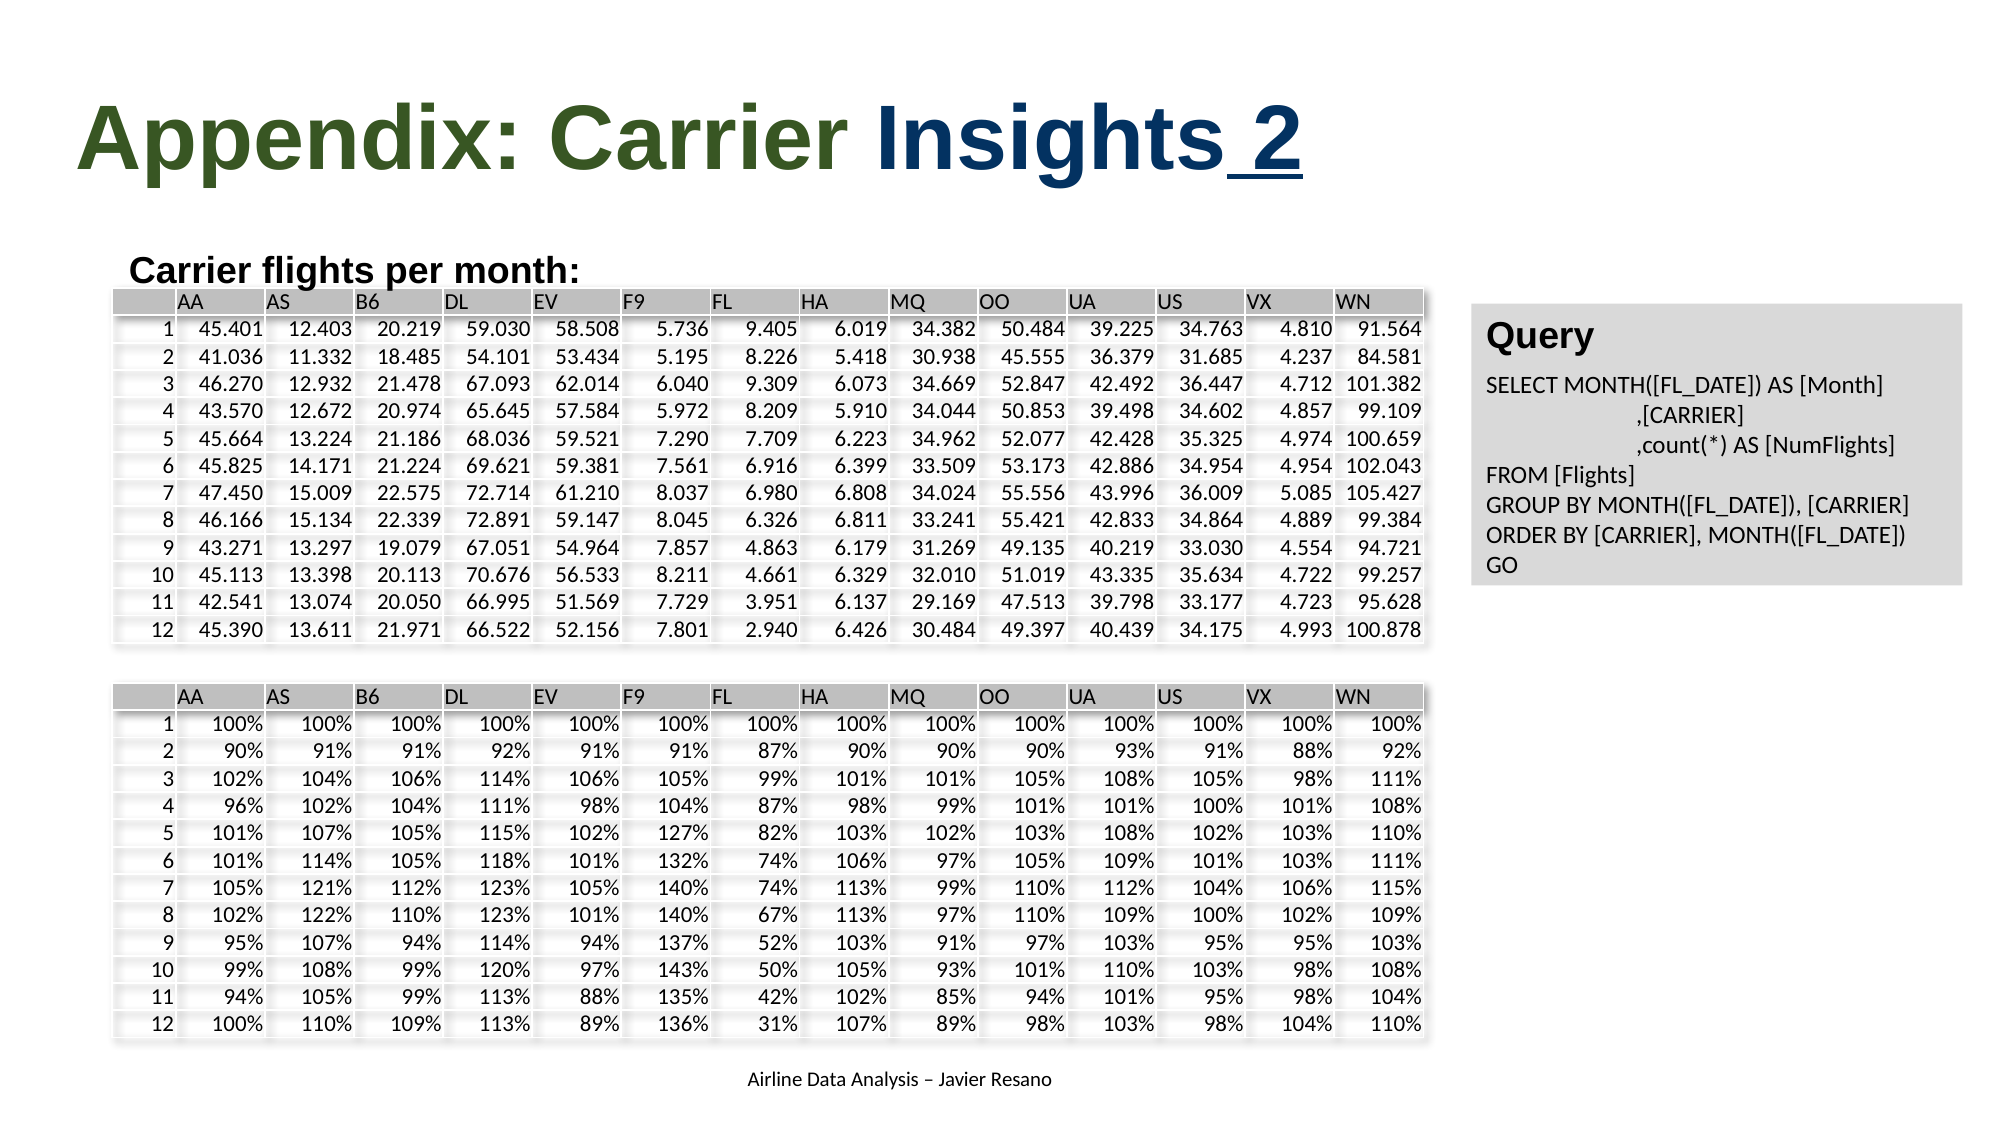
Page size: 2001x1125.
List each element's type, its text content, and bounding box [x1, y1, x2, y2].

table_cell 53.434 [533, 344, 620, 369]
table_cell 4.722 [1246, 562, 1333, 587]
table_cell 6.073 [800, 371, 888, 396]
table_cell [979, 984, 1066, 1009]
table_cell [533, 848, 620, 873]
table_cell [1335, 1011, 1423, 1037]
table_cell 7.561 [622, 453, 710, 478]
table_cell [177, 875, 264, 900]
table_cell 7.857 [622, 535, 710, 560]
table_cell 36.009 [1157, 480, 1244, 505]
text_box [1471, 303, 1963, 586]
table_cell 6.399 [800, 453, 888, 478]
table_cell 105.427 [1335, 480, 1423, 505]
table_cell 56.533 [533, 562, 620, 587]
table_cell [533, 957, 620, 982]
table_cell 4 [113, 398, 175, 424]
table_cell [113, 929, 175, 955]
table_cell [1068, 957, 1155, 982]
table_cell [355, 848, 442, 873]
table_cell 61.210 [533, 480, 620, 505]
table_cell 50.484 [979, 316, 1066, 342]
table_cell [1335, 711, 1423, 737]
table_cell 43.996 [1068, 480, 1155, 505]
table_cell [444, 820, 531, 846]
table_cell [622, 957, 710, 982]
table_cell 67.051 [444, 535, 531, 560]
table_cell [533, 1011, 620, 1037]
table_cell 8.209 [711, 398, 799, 424]
table_cell 43.570 [177, 398, 264, 424]
table_cell 6.916 [711, 453, 799, 478]
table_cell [622, 848, 710, 873]
table_header OO [979, 289, 1066, 314]
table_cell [113, 793, 175, 818]
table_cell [1335, 929, 1423, 955]
table_cell 47.450 [177, 480, 264, 505]
table_cell 55.556 [979, 480, 1066, 505]
table_cell 102.043 [1335, 453, 1423, 478]
table_cell 39.498 [1068, 398, 1155, 424]
table_cell 100.659 [1335, 425, 1423, 451]
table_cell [113, 766, 175, 791]
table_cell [444, 793, 531, 818]
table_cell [177, 766, 264, 791]
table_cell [266, 1011, 353, 1037]
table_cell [711, 820, 799, 846]
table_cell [622, 984, 710, 1009]
table_cell 40.219 [1068, 535, 1155, 560]
table_cell 50.853 [979, 398, 1066, 424]
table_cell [800, 766, 888, 791]
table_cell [890, 766, 977, 791]
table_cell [444, 616, 531, 642]
table_cell 72.714 [444, 480, 531, 505]
table_cell 5.418 [800, 344, 888, 369]
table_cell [1335, 984, 1423, 1009]
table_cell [711, 848, 799, 873]
table_cell 33.241 [890, 507, 977, 533]
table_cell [177, 711, 264, 737]
table_header [113, 289, 175, 314]
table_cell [113, 711, 175, 737]
table_cell 36.379 [1068, 344, 1155, 369]
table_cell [113, 875, 175, 900]
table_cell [177, 738, 264, 764]
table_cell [113, 984, 175, 1009]
table_cell 31.269 [890, 535, 977, 560]
table_cell 34.024 [890, 480, 977, 505]
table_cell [1246, 738, 1333, 764]
table_cell 34.382 [890, 316, 977, 342]
table_cell 42.541 [177, 589, 264, 615]
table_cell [113, 820, 175, 846]
table_cell 5.085 [1246, 480, 1333, 505]
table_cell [979, 929, 1066, 955]
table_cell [1068, 738, 1155, 764]
table_cell 30.938 [890, 344, 977, 369]
table_cell 21.186 [355, 425, 442, 451]
table_header WN [1335, 289, 1423, 314]
table_cell 6.326 [711, 507, 799, 533]
table_cell 99.257 [1335, 562, 1423, 587]
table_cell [890, 711, 977, 737]
table_cell 9.405 [711, 316, 799, 342]
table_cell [444, 848, 531, 873]
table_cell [622, 875, 710, 900]
table_cell 43.335 [1068, 562, 1155, 587]
table_cell 42.492 [1068, 371, 1155, 396]
table_cell 7.290 [622, 425, 710, 451]
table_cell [1157, 711, 1244, 737]
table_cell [800, 848, 888, 873]
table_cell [1246, 820, 1333, 846]
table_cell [890, 589, 977, 615]
table_cell 46.166 [177, 507, 264, 533]
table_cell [979, 848, 1066, 873]
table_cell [266, 929, 353, 955]
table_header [1068, 684, 1155, 709]
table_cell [711, 616, 799, 642]
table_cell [979, 875, 1066, 900]
table_cell 11.332 [266, 344, 353, 369]
table_cell 4.810 [1246, 316, 1333, 342]
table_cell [1157, 820, 1244, 846]
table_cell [533, 984, 620, 1009]
table_header DL [444, 299, 531, 314]
table_header MQ [890, 289, 977, 314]
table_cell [622, 738, 710, 764]
table_cell 13.297 [266, 535, 353, 560]
table_cell 69.621 [444, 453, 531, 478]
table_cell 6.040 [622, 371, 710, 396]
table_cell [1335, 616, 1423, 642]
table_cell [533, 820, 620, 846]
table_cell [444, 711, 531, 737]
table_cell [113, 616, 175, 642]
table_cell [444, 1011, 531, 1037]
table_header VX [1246, 289, 1333, 314]
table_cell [890, 793, 977, 818]
table_cell 45.401 [177, 316, 264, 342]
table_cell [1335, 766, 1423, 791]
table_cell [533, 738, 620, 764]
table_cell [890, 902, 977, 928]
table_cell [1246, 848, 1333, 873]
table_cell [266, 957, 353, 982]
table_cell 84.581 [1335, 344, 1423, 369]
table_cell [177, 848, 264, 873]
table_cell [979, 902, 1066, 928]
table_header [177, 684, 264, 709]
table_cell 12.403 [266, 316, 353, 342]
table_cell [177, 820, 264, 846]
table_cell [890, 929, 977, 955]
table_cell 67.093 [444, 371, 531, 396]
table_cell 62.014 [533, 371, 620, 396]
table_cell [711, 793, 799, 818]
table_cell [266, 820, 353, 846]
table_cell 20.050 [355, 589, 442, 615]
table_cell 70.676 [444, 562, 531, 587]
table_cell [800, 1011, 888, 1037]
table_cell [711, 711, 799, 737]
table_cell 5 [113, 425, 175, 451]
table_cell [711, 766, 799, 791]
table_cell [1068, 589, 1155, 615]
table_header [800, 684, 888, 709]
table_cell 65.645 [444, 398, 531, 424]
table_cell 1 [113, 316, 175, 342]
table_cell 42.428 [1068, 425, 1155, 451]
table_cell 13.398 [266, 562, 353, 587]
table_cell 49.135 [979, 535, 1066, 560]
table_cell 4.974 [1246, 425, 1333, 451]
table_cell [1068, 1011, 1155, 1037]
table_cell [1157, 957, 1244, 982]
table_cell 8.211 [622, 562, 710, 587]
table_cell 9 [113, 535, 175, 560]
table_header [355, 684, 442, 709]
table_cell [1157, 738, 1244, 764]
table_cell 4.857 [1246, 398, 1333, 424]
table_header FL [711, 289, 799, 314]
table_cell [1157, 984, 1244, 1009]
table_cell 35.634 [1157, 562, 1244, 587]
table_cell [533, 711, 620, 737]
table_cell 21.224 [355, 453, 442, 478]
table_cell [979, 589, 1066, 615]
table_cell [1246, 957, 1333, 982]
table_cell 3.951 [711, 589, 799, 615]
table_cell 6.223 [800, 425, 888, 451]
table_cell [1246, 589, 1333, 615]
table_cell 4.889 [1246, 507, 1333, 533]
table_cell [113, 1011, 175, 1037]
table_cell 36.447 [1157, 371, 1244, 396]
table_cell 33.509 [890, 453, 977, 478]
table_cell 7.709 [711, 425, 799, 451]
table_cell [177, 929, 264, 955]
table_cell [1068, 793, 1155, 818]
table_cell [1246, 875, 1333, 900]
table_cell 53.173 [979, 453, 1066, 478]
table_cell 45.113 [177, 562, 264, 587]
table_cell 35.325 [1157, 425, 1244, 451]
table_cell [355, 929, 442, 955]
table_cell 8 [113, 507, 175, 533]
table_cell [979, 957, 1066, 982]
table_cell 7 [113, 480, 175, 505]
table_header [1157, 684, 1244, 709]
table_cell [444, 766, 531, 791]
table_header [979, 684, 1066, 709]
table_cell 8.045 [622, 507, 710, 533]
table_cell 34.954 [1157, 453, 1244, 478]
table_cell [1246, 929, 1333, 955]
table_cell 14.171 [266, 453, 353, 478]
table_cell 5.972 [622, 398, 710, 424]
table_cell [113, 738, 175, 764]
table_cell 33.030 [1157, 535, 1244, 560]
table_cell 6.811 [800, 507, 888, 533]
table_cell 13.224 [266, 425, 353, 451]
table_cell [113, 848, 175, 873]
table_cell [444, 902, 531, 928]
table_cell 42.886 [1068, 453, 1155, 478]
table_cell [979, 616, 1066, 642]
table_cell 20.974 [355, 398, 442, 424]
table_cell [266, 848, 353, 873]
table_cell 6 [113, 453, 175, 478]
table_cell 59.521 [533, 425, 620, 451]
table_cell 52.847 [979, 371, 1066, 396]
table_cell 99.384 [1335, 507, 1423, 533]
table_cell 45.664 [177, 425, 264, 451]
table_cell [1335, 875, 1423, 900]
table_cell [177, 984, 264, 1009]
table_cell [800, 793, 888, 818]
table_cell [1068, 848, 1155, 873]
table_cell 58.508 [533, 316, 620, 342]
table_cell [622, 711, 710, 737]
table_cell 6.179 [800, 535, 888, 560]
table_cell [355, 711, 442, 737]
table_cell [266, 984, 353, 1009]
table_cell 57.584 [533, 398, 620, 424]
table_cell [1246, 793, 1333, 818]
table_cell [355, 766, 442, 791]
table_cell 19.079 [355, 535, 442, 560]
table_cell 59.381 [533, 453, 620, 478]
table_header UA [1068, 289, 1155, 314]
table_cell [1335, 793, 1423, 818]
table_cell 15.009 [266, 480, 353, 505]
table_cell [622, 820, 710, 846]
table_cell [177, 616, 264, 642]
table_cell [1157, 589, 1244, 615]
table_cell 5.195 [622, 344, 710, 369]
table_cell 72.891 [444, 507, 531, 533]
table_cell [711, 929, 799, 955]
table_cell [533, 929, 620, 955]
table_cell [1246, 616, 1333, 642]
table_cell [533, 616, 620, 642]
table_cell 9.309 [711, 371, 799, 396]
table_cell 32.010 [890, 562, 977, 587]
table_header B6 [355, 299, 442, 314]
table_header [266, 684, 353, 709]
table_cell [800, 984, 888, 1009]
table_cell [113, 957, 175, 982]
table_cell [266, 711, 353, 737]
table_cell 66.995 [444, 589, 531, 615]
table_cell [1246, 766, 1333, 791]
table_cell 31.685 [1157, 344, 1244, 369]
table_cell 45.555 [979, 344, 1066, 369]
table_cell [355, 793, 442, 818]
table_cell 94.721 [1335, 535, 1423, 560]
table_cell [1335, 820, 1423, 846]
table_cell 5.736 [622, 316, 710, 342]
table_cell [266, 902, 353, 928]
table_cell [711, 957, 799, 982]
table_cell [800, 711, 888, 737]
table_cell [890, 820, 977, 846]
table_header HA [800, 289, 888, 314]
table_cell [979, 793, 1066, 818]
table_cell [266, 738, 353, 764]
table_cell 4.661 [711, 562, 799, 587]
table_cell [533, 902, 620, 928]
table_cell 20.113 [355, 562, 442, 587]
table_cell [266, 616, 353, 642]
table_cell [1157, 875, 1244, 900]
table_cell 54.964 [533, 535, 620, 560]
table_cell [1157, 616, 1244, 642]
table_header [1335, 684, 1423, 709]
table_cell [266, 793, 353, 818]
table_cell 34.044 [890, 398, 977, 424]
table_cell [622, 929, 710, 955]
table_cell 21.478 [355, 371, 442, 396]
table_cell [355, 820, 442, 846]
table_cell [979, 1011, 1066, 1037]
table_cell 45.825 [177, 453, 264, 478]
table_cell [355, 957, 442, 982]
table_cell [711, 1011, 799, 1037]
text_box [60, 32, 1786, 299]
table_cell 4.712 [1246, 371, 1333, 396]
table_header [711, 684, 799, 709]
table_cell 4.554 [1246, 535, 1333, 560]
table_cell 34.602 [1157, 398, 1244, 424]
table_cell 6.808 [800, 480, 888, 505]
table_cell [1246, 984, 1333, 1009]
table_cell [1157, 902, 1244, 928]
table_cell 6.019 [800, 316, 888, 342]
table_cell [533, 766, 620, 791]
table_cell 54.101 [444, 344, 531, 369]
table_cell 99.109 [1335, 398, 1423, 424]
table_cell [1335, 902, 1423, 928]
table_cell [890, 1011, 977, 1037]
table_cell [177, 1011, 264, 1037]
table_cell 22.339 [355, 507, 442, 533]
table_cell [355, 902, 442, 928]
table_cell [1068, 766, 1155, 791]
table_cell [1068, 875, 1155, 900]
table_cell 52.077 [979, 425, 1066, 451]
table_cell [444, 875, 531, 900]
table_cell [266, 766, 353, 791]
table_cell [800, 929, 888, 955]
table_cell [800, 820, 888, 846]
table_cell 34.864 [1157, 507, 1244, 533]
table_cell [355, 616, 442, 642]
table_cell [1068, 902, 1155, 928]
table_cell 6.329 [800, 562, 888, 587]
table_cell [177, 902, 264, 928]
table_cell 20.219 [355, 316, 442, 342]
table_cell 91.564 [1335, 316, 1423, 342]
table_cell 59.147 [533, 507, 620, 533]
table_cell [1157, 848, 1244, 873]
table_header EV [533, 289, 620, 314]
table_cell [622, 902, 710, 928]
table_cell 43.271 [177, 535, 264, 560]
table_cell 15.134 [266, 507, 353, 533]
table_cell 101.382 [1335, 371, 1423, 396]
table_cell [1335, 957, 1423, 982]
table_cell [1335, 738, 1423, 764]
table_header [1246, 684, 1333, 709]
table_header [444, 684, 531, 709]
table_cell 4.237 [1246, 344, 1333, 369]
table_cell 34.669 [890, 371, 977, 396]
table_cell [444, 984, 531, 1009]
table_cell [622, 616, 710, 642]
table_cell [800, 875, 888, 900]
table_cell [177, 957, 264, 982]
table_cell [622, 793, 710, 818]
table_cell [890, 738, 977, 764]
table_cell 8.226 [711, 344, 799, 369]
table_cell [800, 616, 888, 642]
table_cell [622, 766, 710, 791]
table_cell 22.575 [355, 480, 442, 505]
table_header F9 [622, 289, 710, 314]
table_cell 6.980 [711, 480, 799, 505]
table_cell 34.763 [1157, 316, 1244, 342]
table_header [533, 684, 620, 709]
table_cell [1157, 766, 1244, 791]
table_cell 12.932 [266, 371, 353, 396]
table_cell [800, 589, 888, 615]
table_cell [1246, 711, 1333, 737]
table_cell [355, 875, 442, 900]
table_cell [177, 793, 264, 818]
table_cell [979, 766, 1066, 791]
table_header AA [177, 299, 264, 314]
table_cell 46.270 [177, 371, 264, 396]
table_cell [1335, 848, 1423, 873]
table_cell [1068, 929, 1155, 955]
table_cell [1157, 793, 1244, 818]
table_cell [444, 738, 531, 764]
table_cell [800, 902, 888, 928]
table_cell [1246, 902, 1333, 928]
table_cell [1335, 589, 1423, 615]
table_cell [711, 902, 799, 928]
table_cell 18.485 [355, 344, 442, 369]
table_cell 2 [113, 344, 175, 369]
table_cell 51.019 [979, 562, 1066, 587]
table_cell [1157, 1011, 1244, 1037]
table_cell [890, 848, 977, 873]
table_header US [1157, 289, 1244, 314]
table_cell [355, 984, 442, 1009]
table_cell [711, 738, 799, 764]
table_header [113, 684, 175, 709]
table_cell 39.225 [1068, 316, 1155, 342]
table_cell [266, 875, 353, 900]
table_cell 59.030 [444, 316, 531, 342]
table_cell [533, 793, 620, 818]
table_cell 10 [113, 562, 175, 587]
table_cell 11 [113, 589, 175, 615]
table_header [622, 684, 710, 709]
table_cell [444, 929, 531, 955]
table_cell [890, 616, 977, 642]
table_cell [1068, 616, 1155, 642]
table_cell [979, 820, 1066, 846]
table_header AS [266, 299, 353, 314]
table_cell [890, 984, 977, 1009]
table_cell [800, 738, 888, 764]
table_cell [711, 984, 799, 1009]
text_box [732, 1058, 1223, 1098]
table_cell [622, 1011, 710, 1037]
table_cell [444, 957, 531, 982]
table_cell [1068, 820, 1155, 846]
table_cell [355, 1011, 442, 1037]
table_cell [1246, 1011, 1333, 1037]
table_cell 4.954 [1246, 453, 1333, 478]
table_cell 5.910 [800, 398, 888, 424]
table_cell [355, 738, 442, 764]
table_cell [1068, 984, 1155, 1009]
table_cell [1068, 711, 1155, 737]
table_cell 34.962 [890, 425, 977, 451]
table_cell 13.074 [266, 589, 353, 615]
table_cell 51.569 [533, 589, 620, 615]
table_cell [979, 711, 1066, 737]
table_cell 42.833 [1068, 507, 1155, 533]
table_cell 55.421 [979, 507, 1066, 533]
table_cell 68.036 [444, 425, 531, 451]
table_cell 4.863 [711, 535, 799, 560]
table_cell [890, 875, 977, 900]
table_cell 3 [113, 371, 175, 396]
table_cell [113, 902, 175, 928]
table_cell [800, 957, 888, 982]
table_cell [711, 875, 799, 900]
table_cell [1157, 929, 1244, 955]
table_cell 7.729 [622, 589, 710, 615]
table_cell 41.036 [177, 344, 264, 369]
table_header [890, 684, 977, 709]
table_cell 8.037 [622, 480, 710, 505]
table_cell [533, 875, 620, 900]
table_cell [890, 957, 977, 982]
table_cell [979, 738, 1066, 764]
table_cell 12.672 [266, 398, 353, 424]
